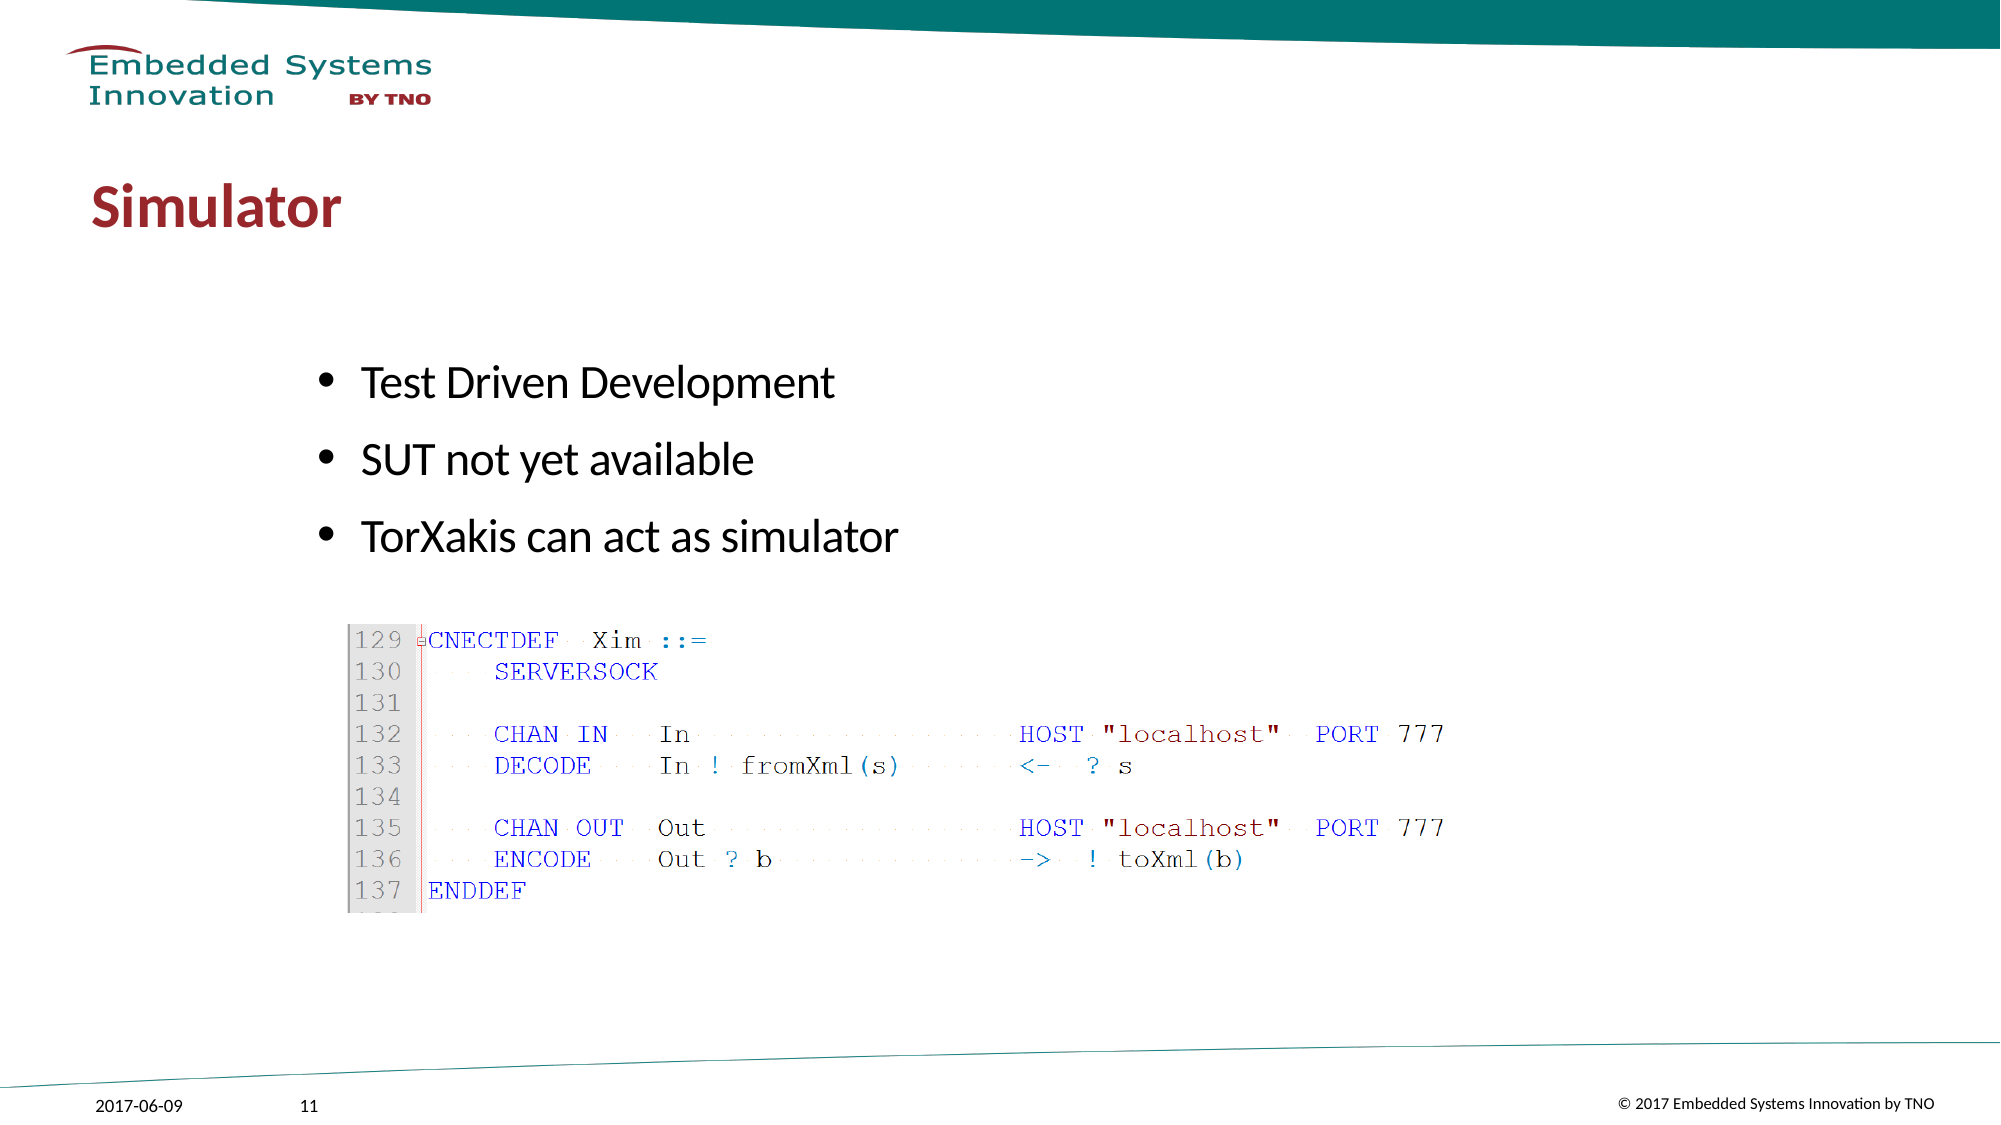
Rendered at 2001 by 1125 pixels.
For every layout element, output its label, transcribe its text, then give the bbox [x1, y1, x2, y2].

list Test Driven Development SUT not yet available TorXakis can act as simulator [317, 355, 1676, 588]
title Simulator [91, 164, 1903, 297]
picture [65, 0, 2000, 105]
picture [0, 1042, 2000, 1088]
picture [337, 624, 1476, 913]
